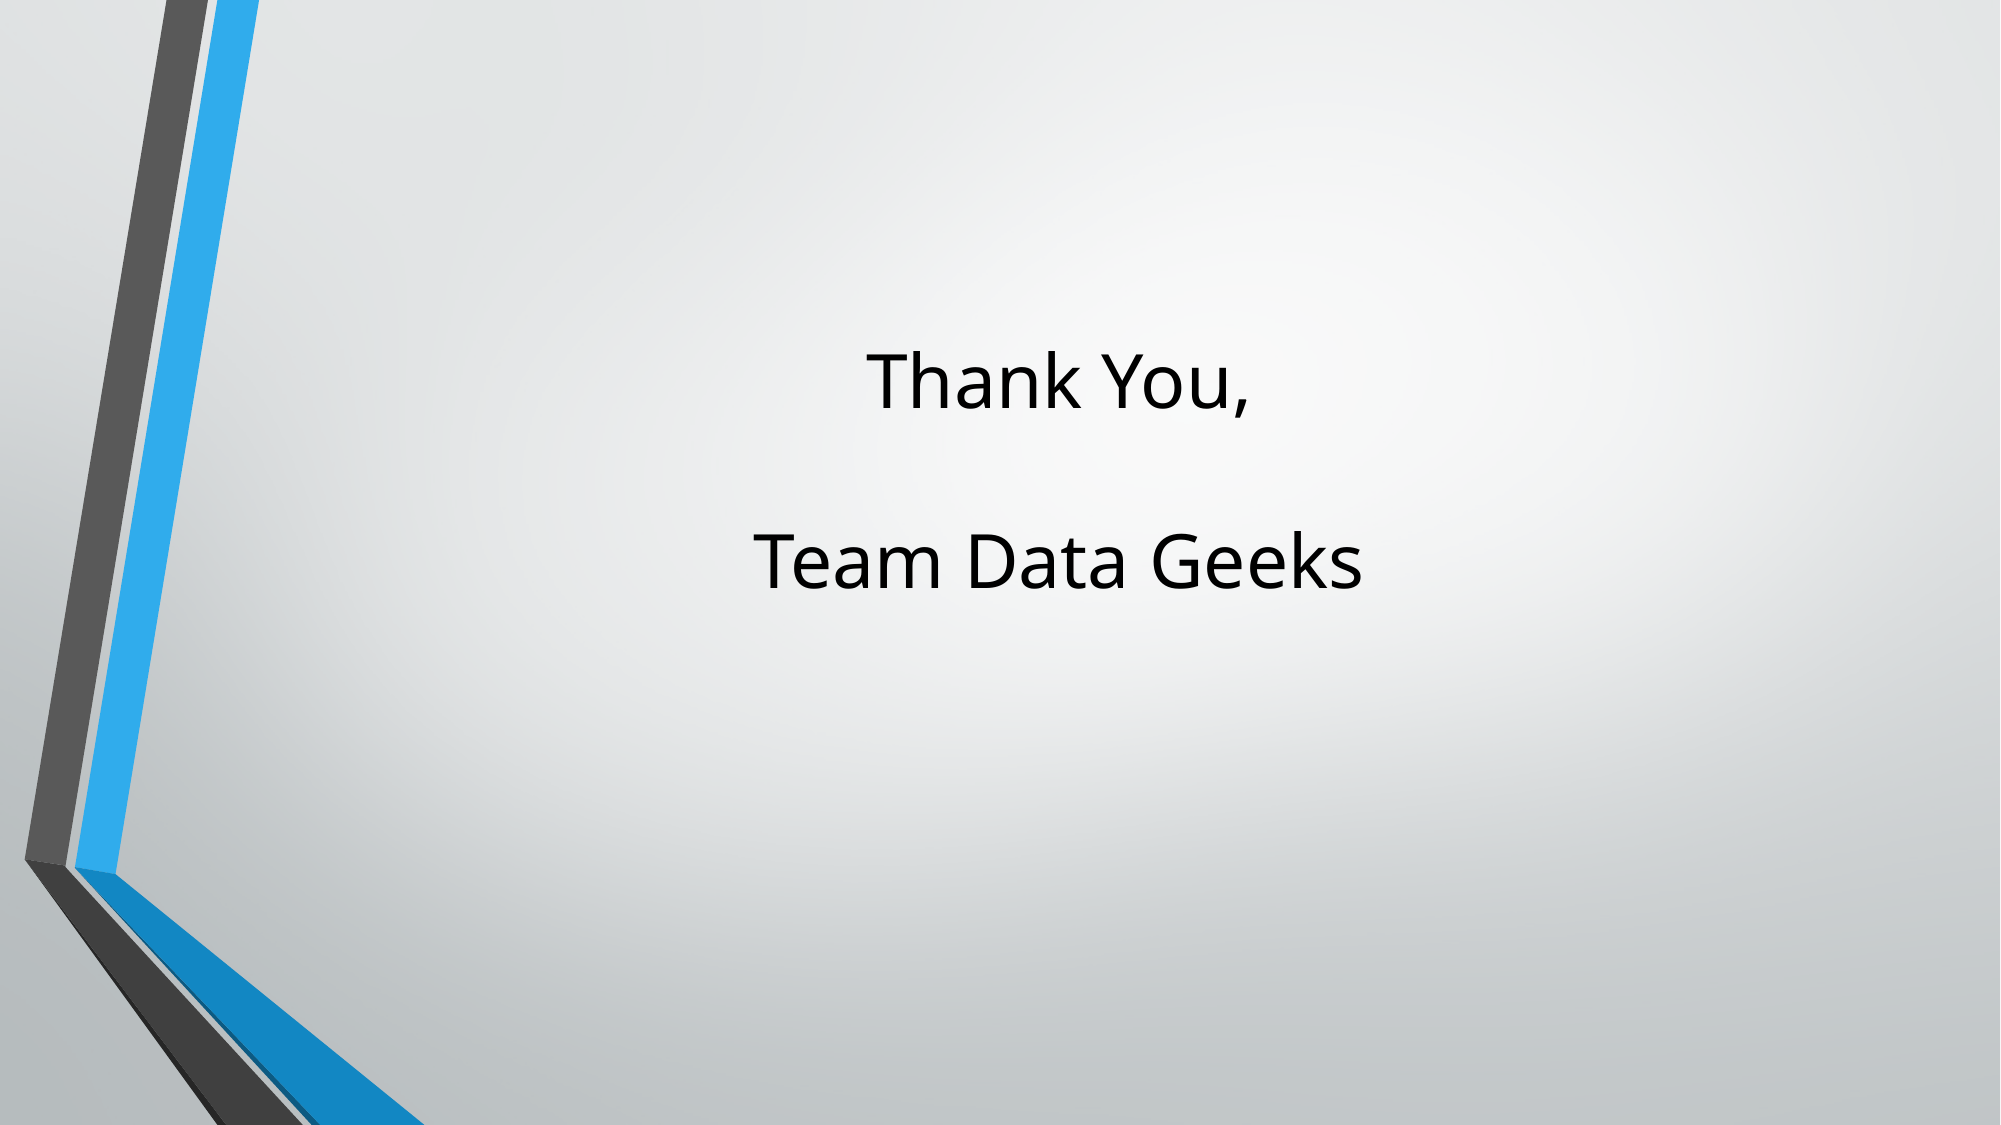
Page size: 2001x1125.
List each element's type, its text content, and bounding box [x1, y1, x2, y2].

title Thank You, Team Data Geeks [237, 325, 1882, 613]
